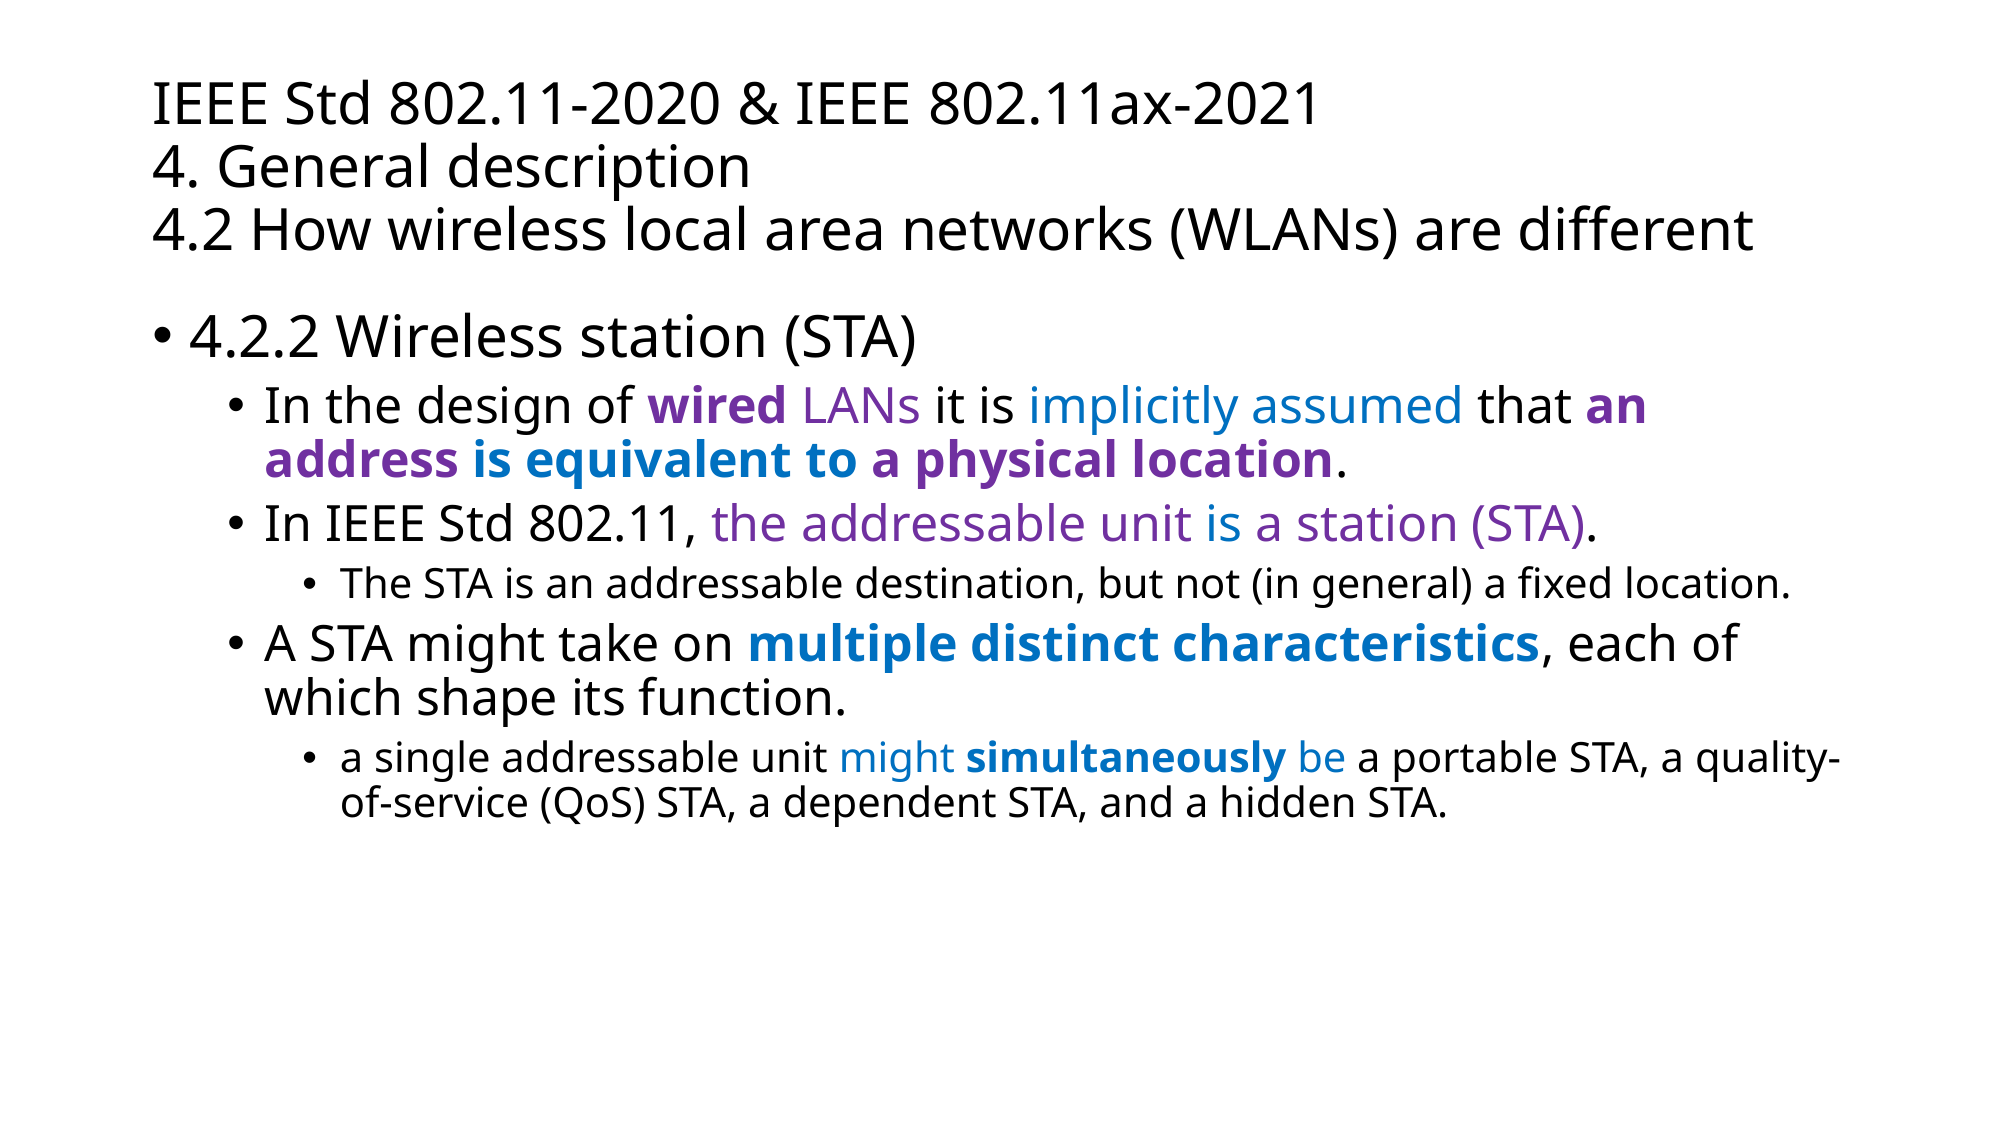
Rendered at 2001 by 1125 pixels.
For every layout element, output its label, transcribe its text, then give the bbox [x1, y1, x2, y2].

list 4.2.2 Wireless station (STA) In the design of wired LANs it is implicitly assumed that an address is equivalent to a physical location. In IEEE Std 802.11, the addressable unit is a station (STA). The STA is an addressable destination, but not (in general) a fixed location. A STA might take on multiple distinct characteristics, each of which shape its function. a single addressable unit might simultaneously be a portable STA, a quality-of-service (QoS) STA, a dependent STA, and a hidden STA. [137, 299, 1863, 1014]
title IEEE Std 802.11-2020 & IEEE 802.11ax-2021 4. General description 4.2 How wireless local area networks (WLANs) are different [137, 59, 1863, 278]
